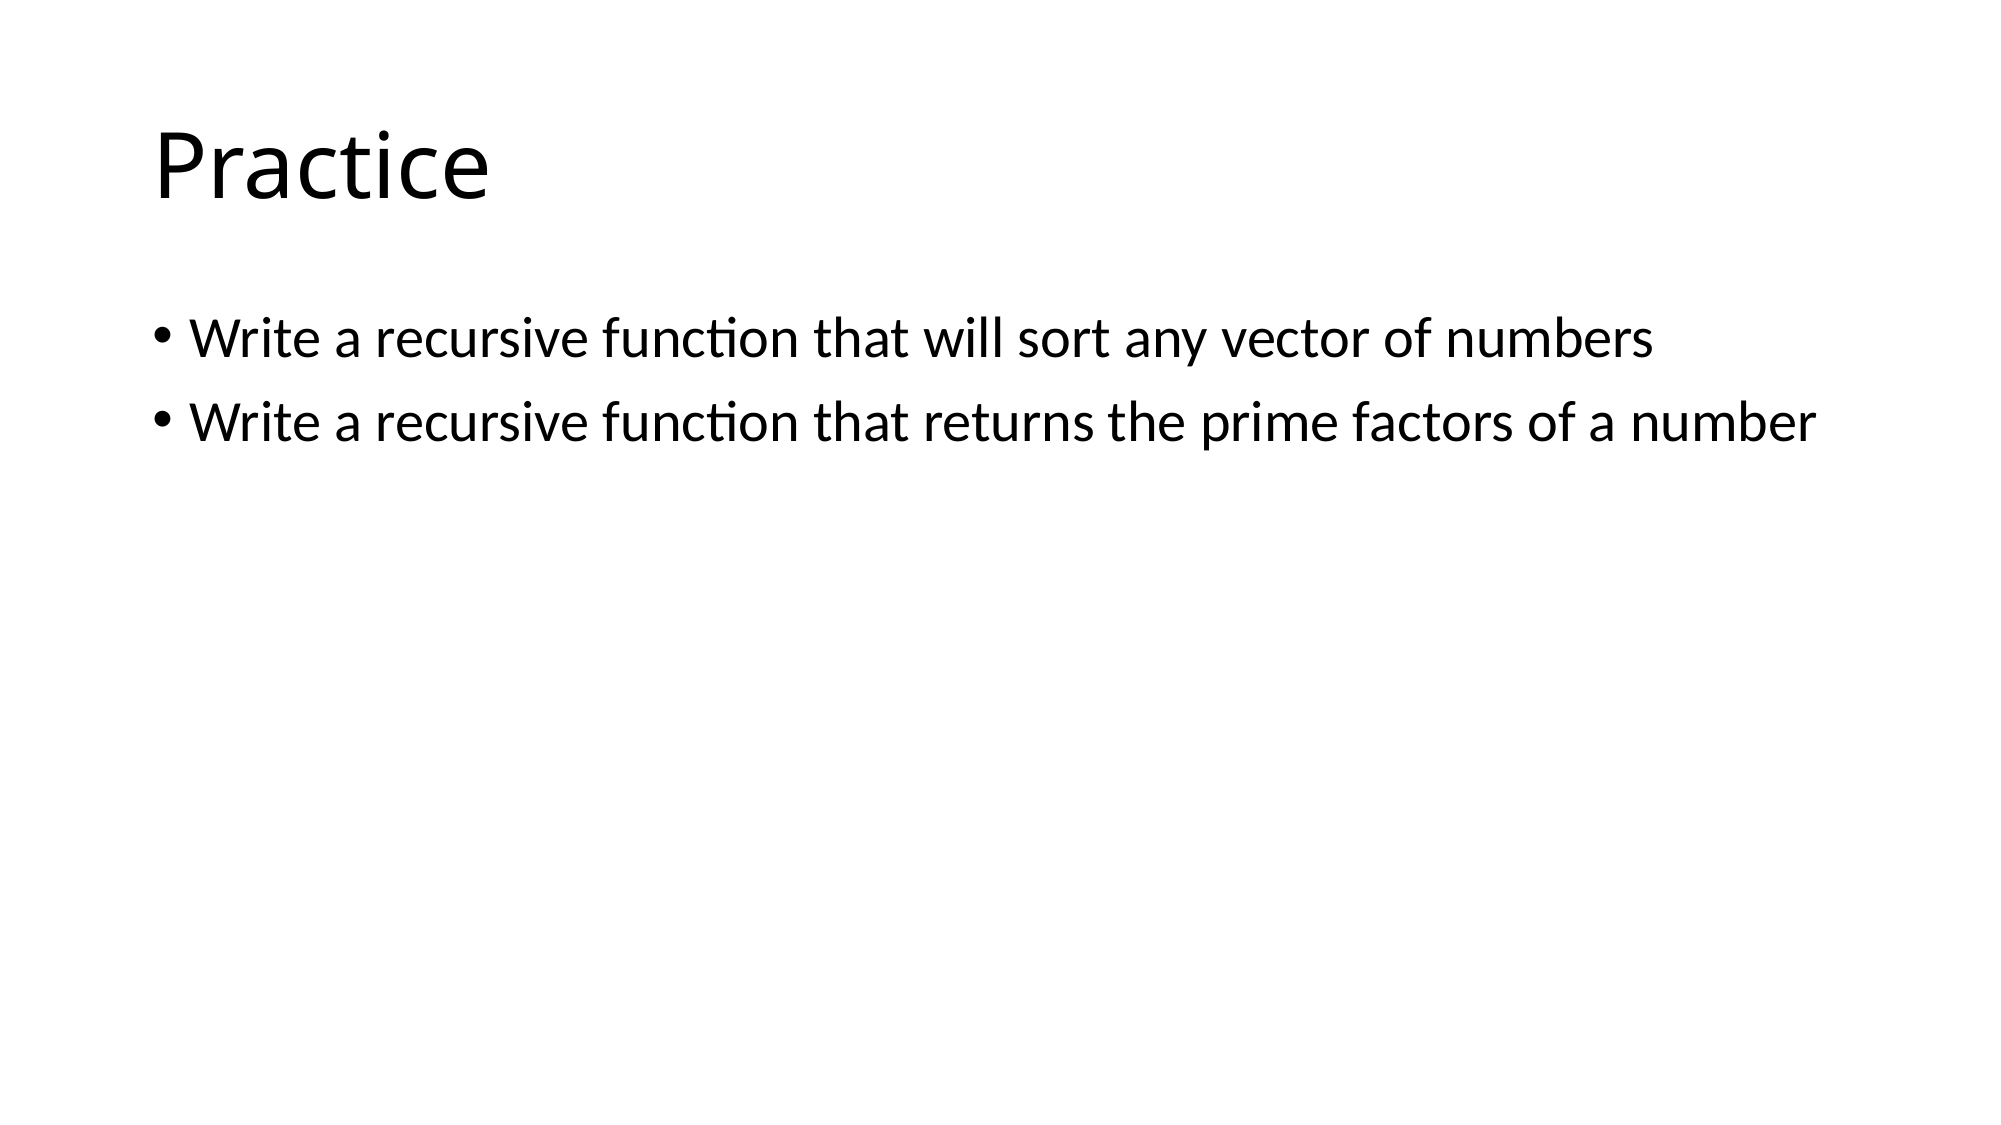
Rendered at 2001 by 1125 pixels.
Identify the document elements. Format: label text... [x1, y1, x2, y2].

list Write a recursive function that will sort any vector of numbers Write a recursive function that returns the prime factors of a number [137, 299, 1863, 1014]
title Practice [137, 59, 1863, 278]
